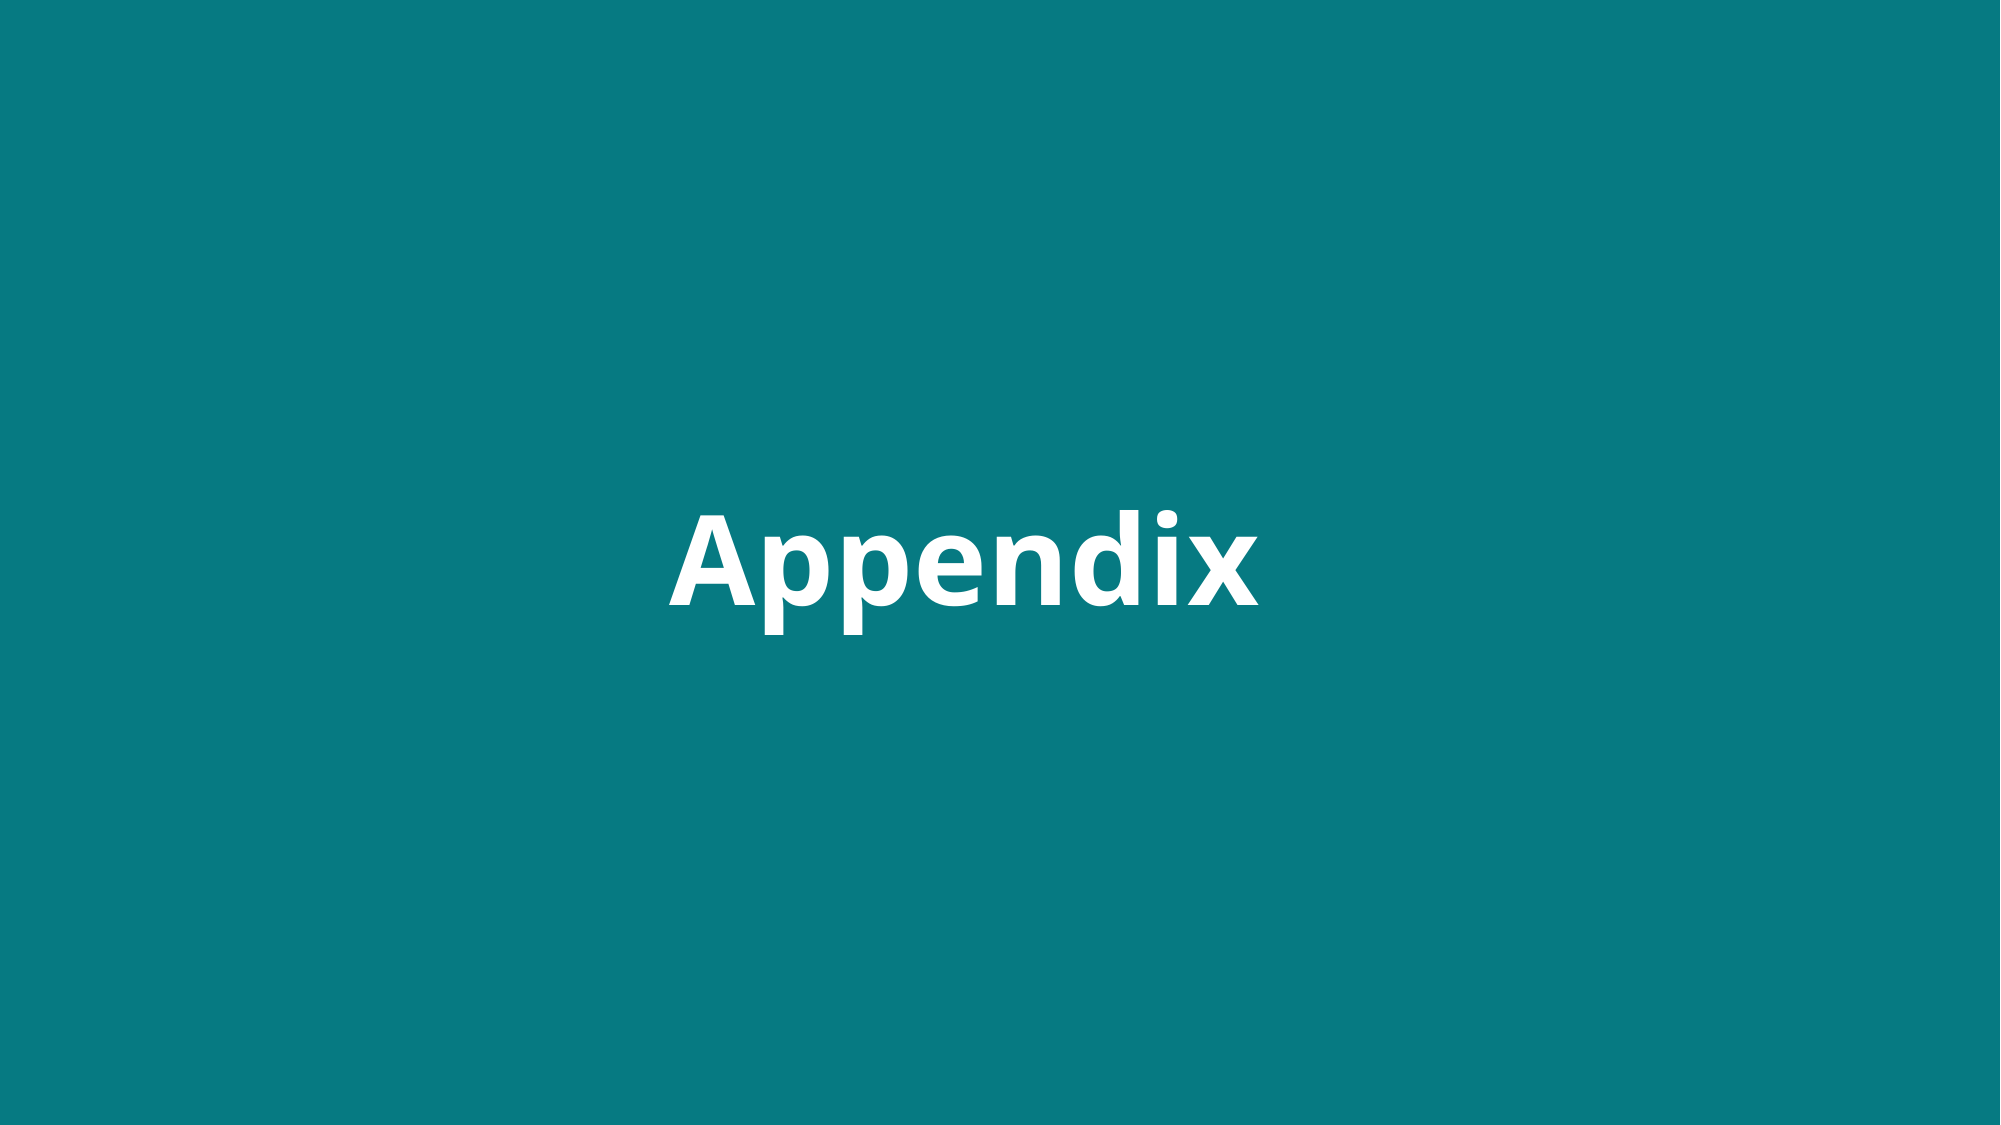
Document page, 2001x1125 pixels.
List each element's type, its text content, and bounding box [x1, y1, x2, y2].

text_box [0, 0, 2000, 1125]
text_box Appendix [654, 473, 1275, 638]
